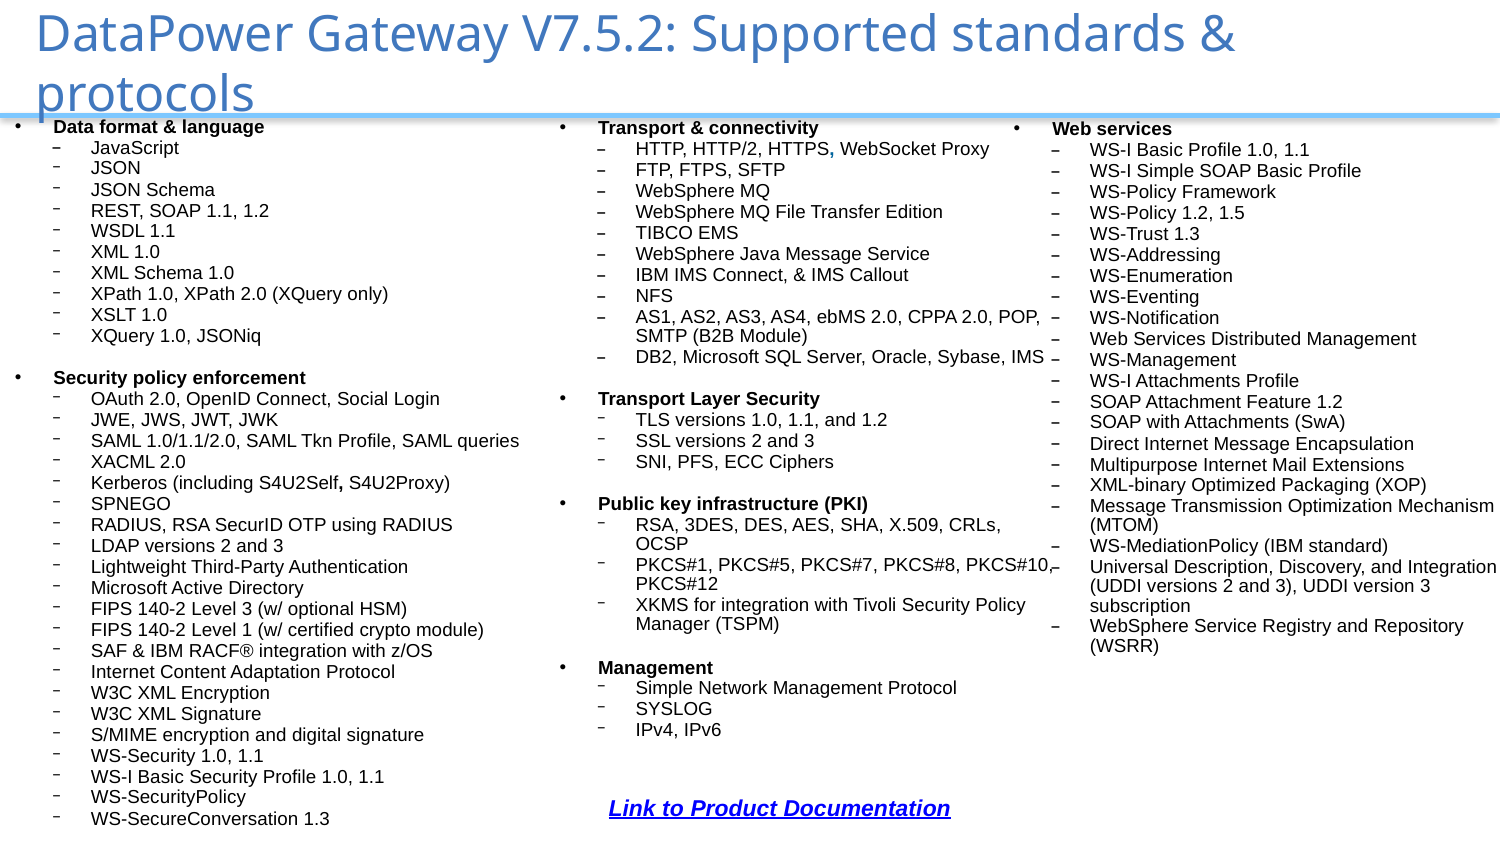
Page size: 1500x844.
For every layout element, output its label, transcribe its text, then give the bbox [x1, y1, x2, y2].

text_box Web services WS-I Basic Profile 1.0, 1.1 WS-I Simple SOAP Basic Profile WS-Policy Framework WS-Policy 1.2, 1.5 WS-Trust 1.3 WS-Addressing WS-Enumeration WS-Eventing WS-Notification Web Services Distributed Management WS-Management WS-I Attachments Profile SOAP Attachment Feature 1.2 SOAP with Attachments (SwA) Direct Internet Message Encapsulation Multipurpose Internet Mail Extensions XML-binary Optimized Packaging (XOP) Message Transmission Optimization Mechanism (MTOM) WS-MediationPolicy (IBM standard) Universal Description, Discovery, and Integration (UDDI versions 2 and 3), UDDI version 3 subscription WebSphere Service Registry and Repository (WSRR) [1013, 120, 1500, 711]
text_box Data format & language JavaScript JSON JSON Schema REST, SOAP 1.1, 1.2 WSDL 1.1 XML 1.0 XML Schema 1.0 XPath 1.0, XPath 2.0 (XQuery only) XSLT 1.0 XQuery 1.0, JSONiq Security policy enforcement OAuth 2.0, OpenID Connect, Social Login JWE, JWS, JWT, JWK SAML 1.0/1.1/2.0, SAML Tkn Profile, SAML queries XACML 2.0 Kerberos (including S4U2Self, S4U2Proxy) SPNEGO RADIUS, RSA SecurID OTP using RADIUS LDAP versions 2 and 3 Lightweight Third-Party Authentication Microsoft Active Directory FIPS 140-2 Level 3 (w/ optional HSM) FIPS 140-2 Level 1 (w/ certified crypto module) SAF & IBM RACF® integration with z/OS Internet Content Adaptation Protocol W3C XML Encryption W3C XML Signature S/MIME encryption and digital signature WS-Security 1.0, 1.1 WS-I Basic Security Profile 1.0, 1.1 WS-SecurityPolicy WS-SecureConversation 1.3 [14, 117, 525, 844]
text_box Link to Product Documentation [587, 788, 1125, 829]
text_box Transport & connectivity HTTP, HTTP/2, HTTPS, WebSocket Proxy FTP, FTPS, SFTP WebSphere MQ WebSphere MQ File Transfer Edition TIBCO EMS WebSphere Java Message Service IBM IMS Connect, & IMS Callout NFS AS1, AS2, AS3, AS4, ebMS 2.0, CPPA 2.0, POP, SMTP (B2B Module) DB2, Microsoft SQL Server, Oracle, Sybase, IMS Transport Layer Security TLS versions 1.0, 1.1, and 1.2 SSL versions 2 and 3 SNI, PFS, ECC Ciphers Public key infrastructure (PKI) RSA, 3DES, DES, AES, SHA, X.509, CRLs, OCSP PKCS#1, PKCS#5, PKCS#7, PKCS#8, PKCS#10, PKCS#12 XKMS for integration with Tivoli Security Policy Manager (TSPM) Management Simple Network Management Protocol SYSLOG IPv4, IPv6 [559, 119, 1054, 844]
title DataPower Gateway V7.5.2: Supported standards & protocols [20, 7, 1473, 116]
